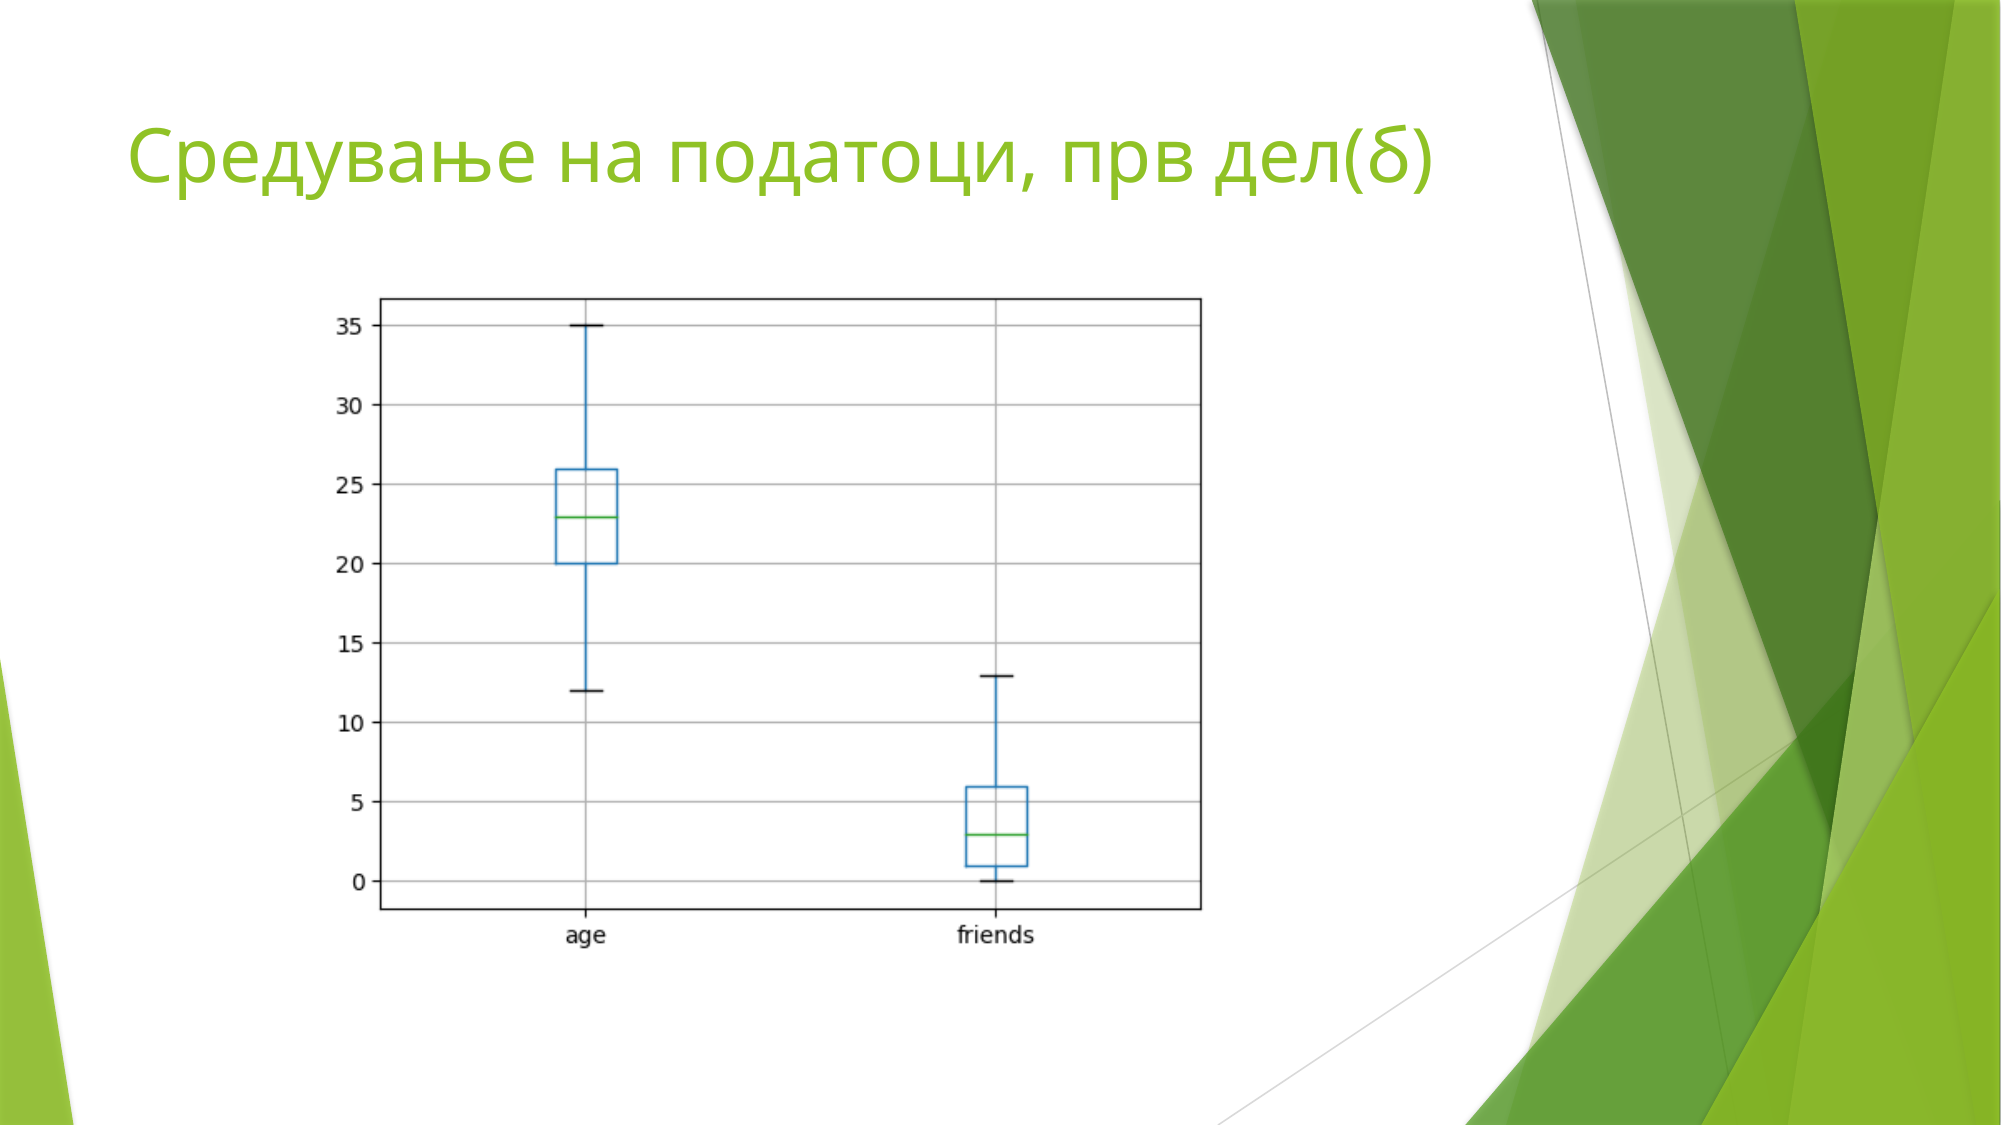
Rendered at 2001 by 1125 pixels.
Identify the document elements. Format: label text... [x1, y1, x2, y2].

picture [318, 281, 1218, 966]
title Средување на податоци, прв дел(б) [111, 99, 1522, 317]
